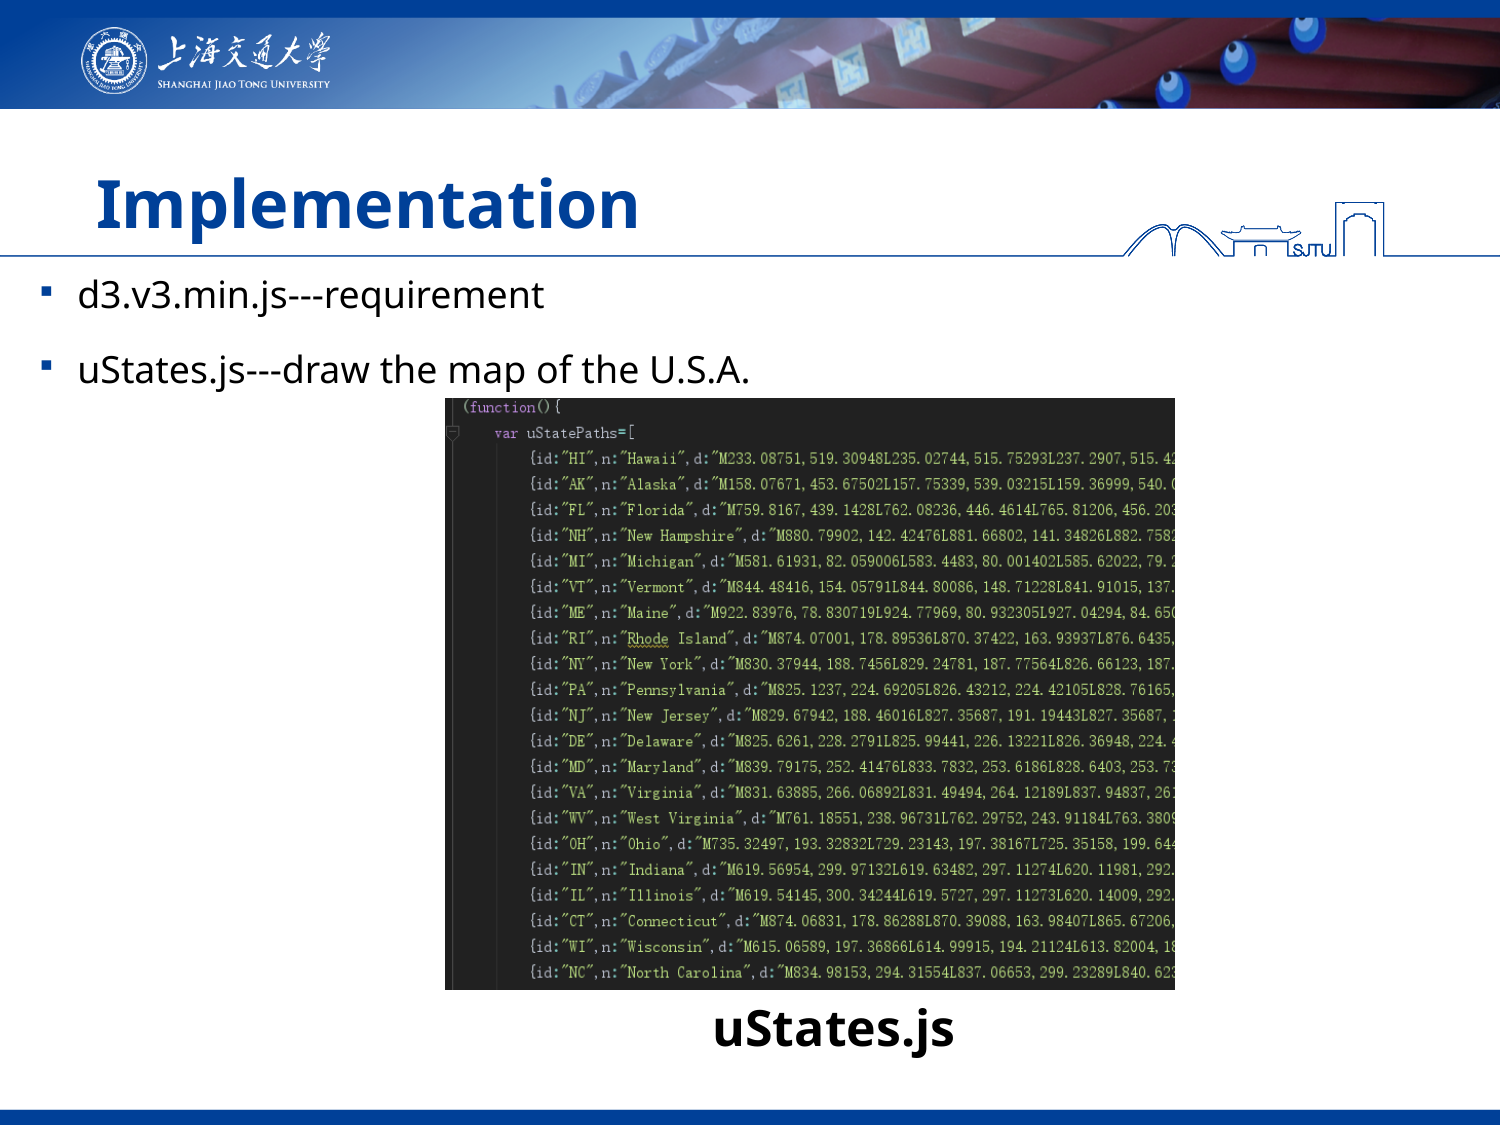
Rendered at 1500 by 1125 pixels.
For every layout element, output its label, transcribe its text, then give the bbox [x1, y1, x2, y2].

text_box uStates.js [697, 990, 970, 1064]
title Implementation [81, 159, 1455, 254]
list d3.v3.min.js---requirement uStates.js---draw the map of the U.S.A. [24, 254, 810, 990]
picture [0, 18, 1500, 109]
picture [445, 398, 1175, 990]
